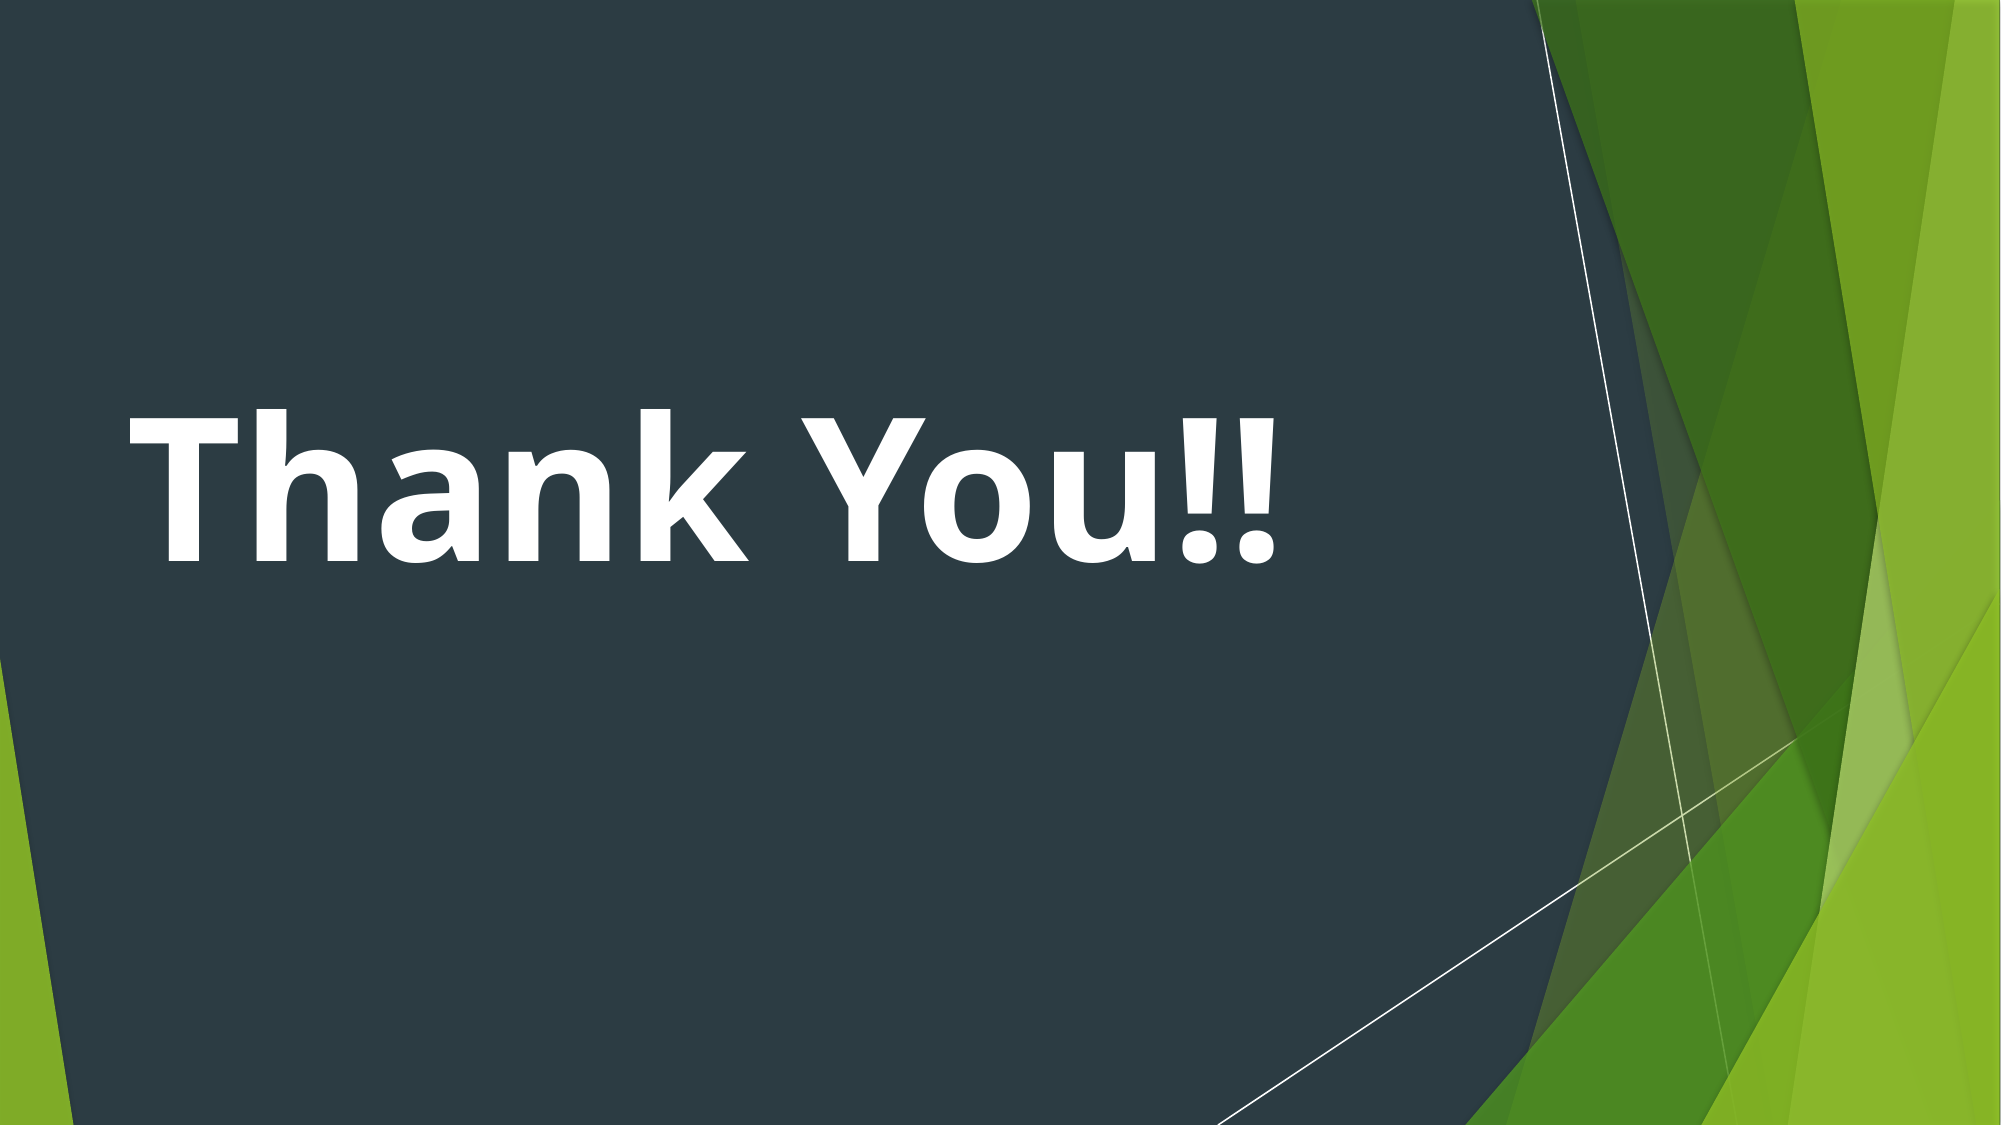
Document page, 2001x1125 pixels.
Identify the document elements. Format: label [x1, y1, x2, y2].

text_box [0, 0, 2000, 1125]
